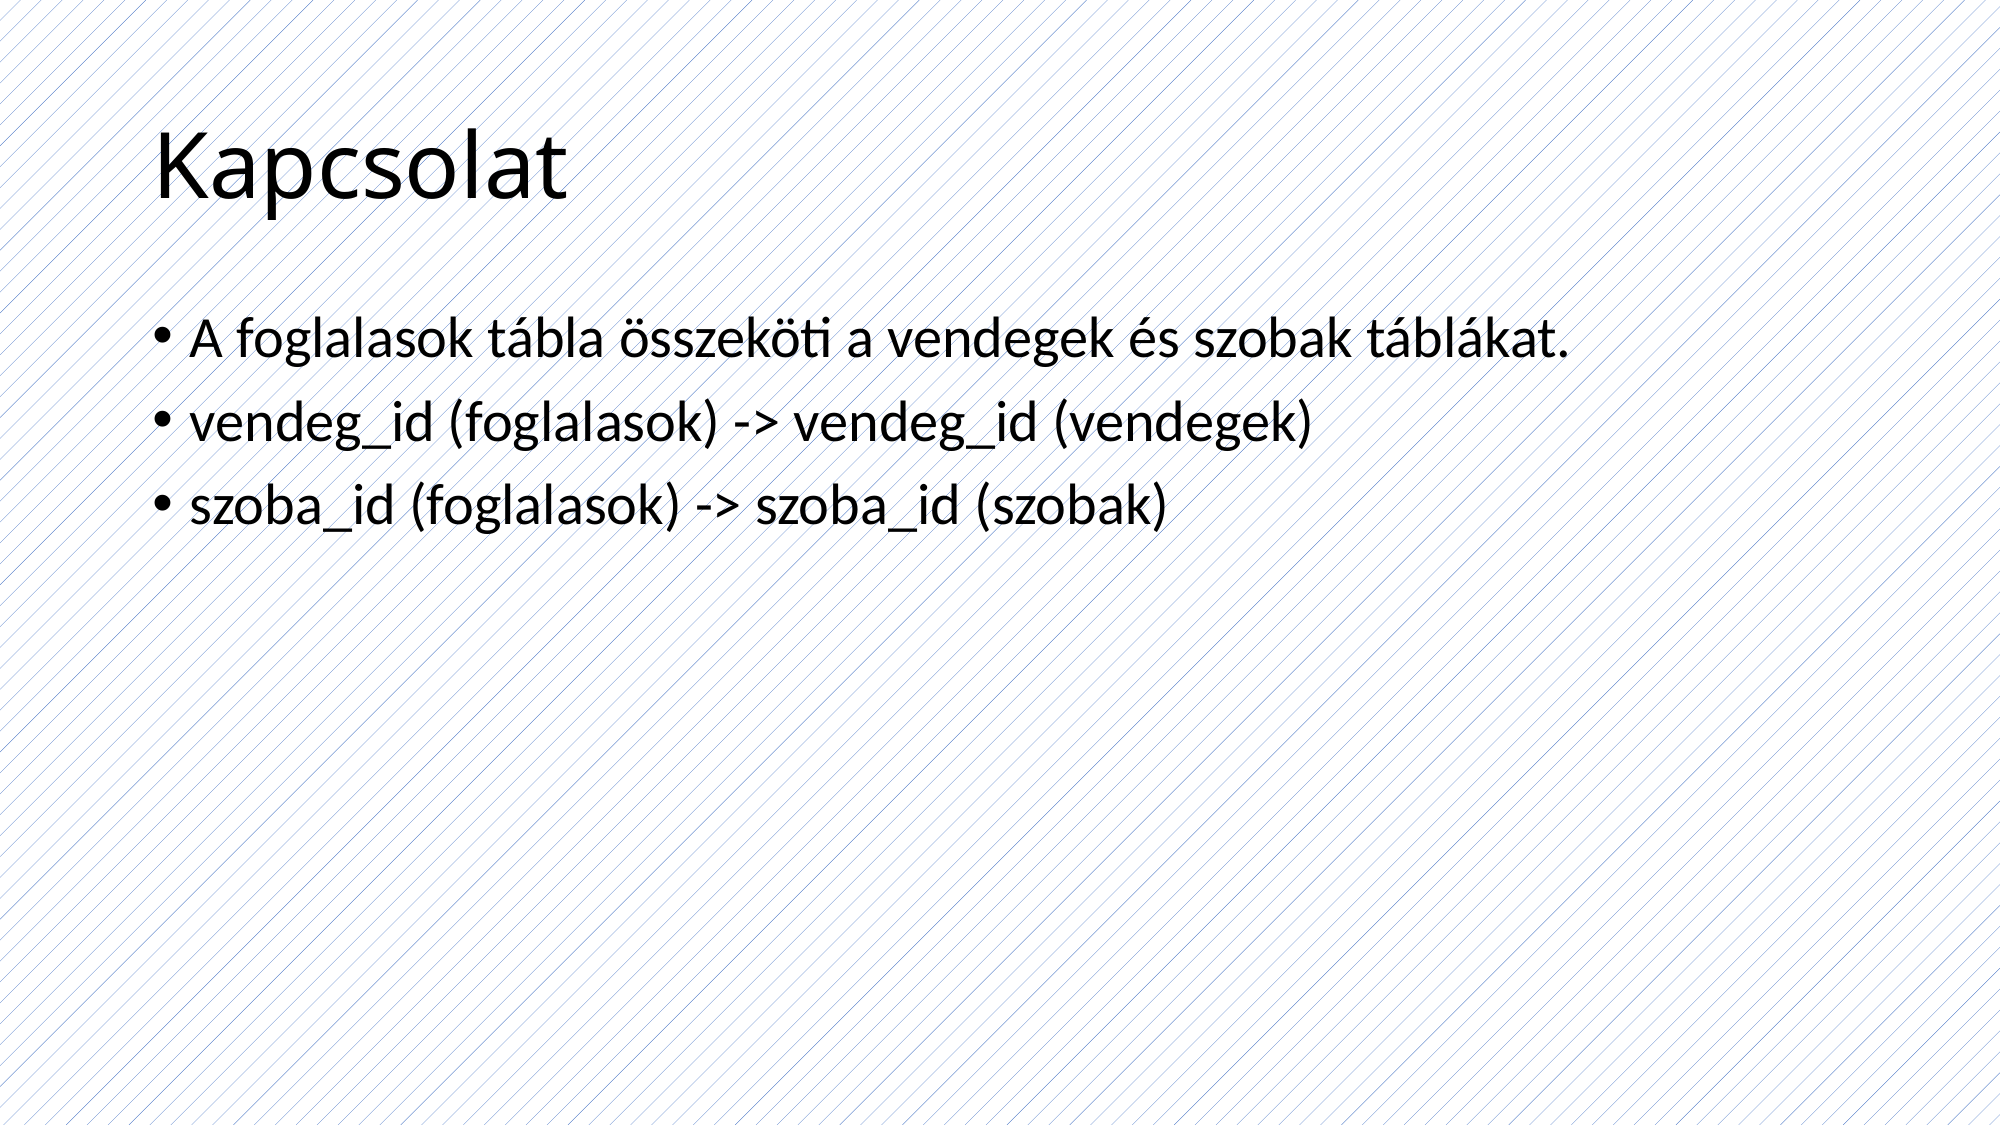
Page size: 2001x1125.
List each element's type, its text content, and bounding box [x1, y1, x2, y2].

list A foglalasok tábla összeköti a vendegek és szobak táblákat. vendeg_id (foglalasok) -> vendeg_id (vendegek) szoba_id (foglalasok) -> szoba_id (szobak) [137, 299, 1863, 1014]
title Kapcsolat [137, 59, 1863, 278]
